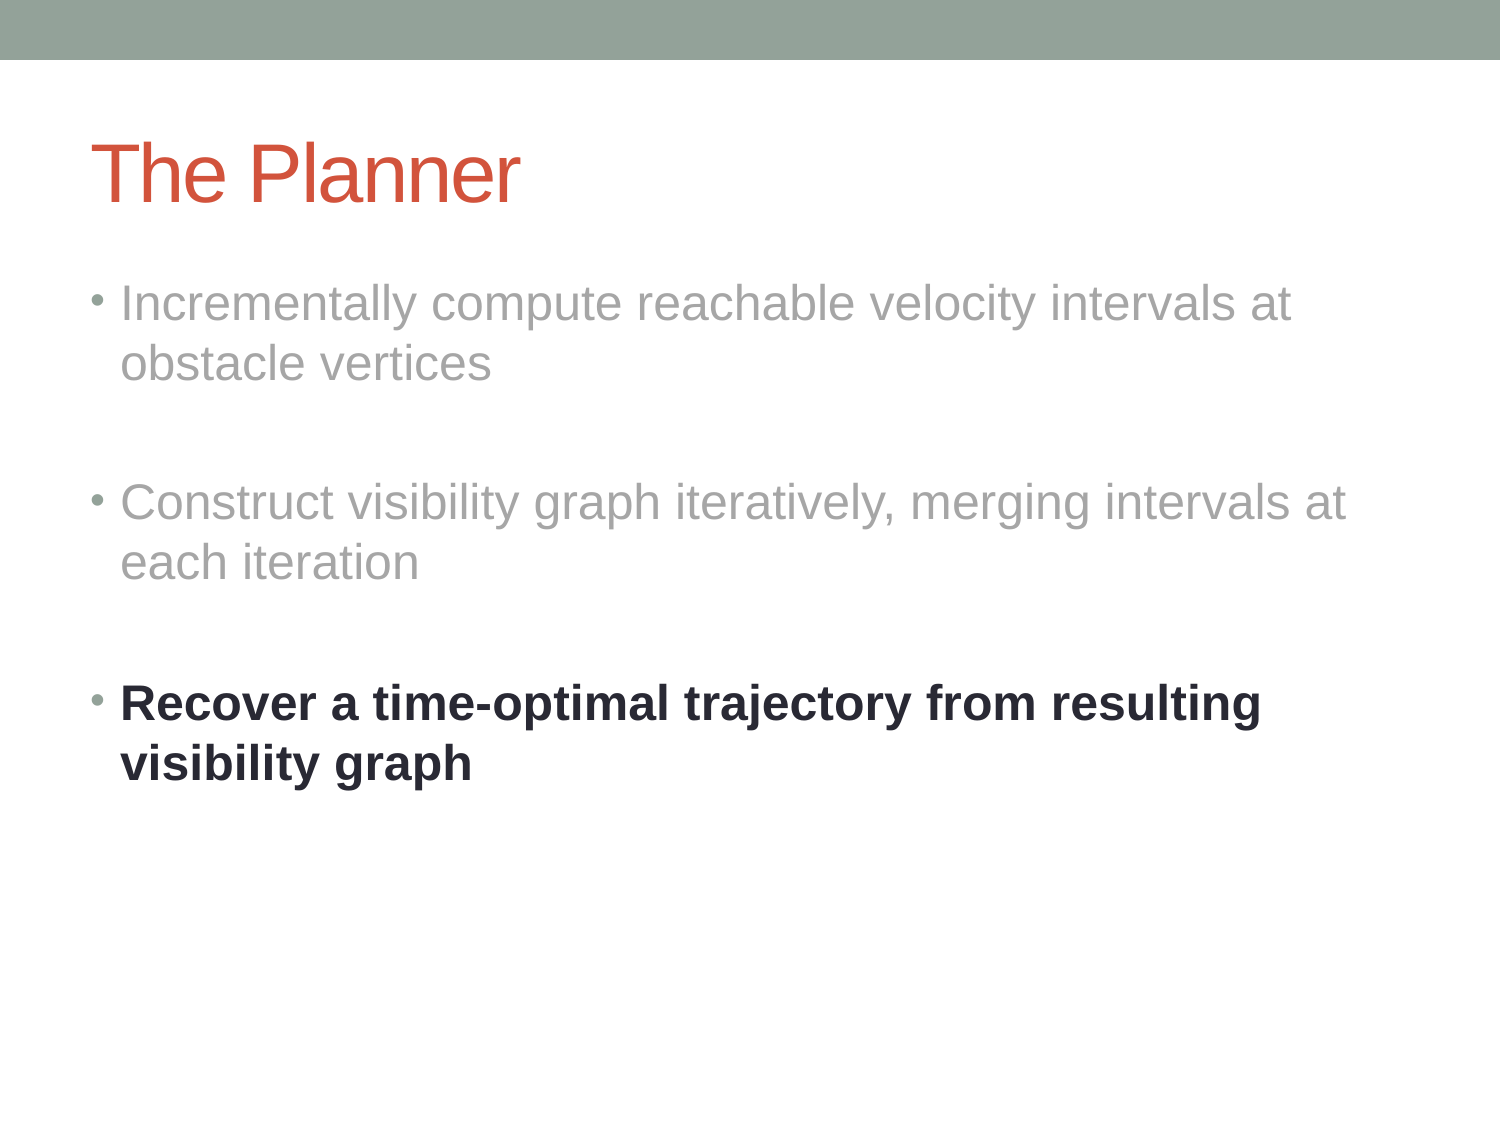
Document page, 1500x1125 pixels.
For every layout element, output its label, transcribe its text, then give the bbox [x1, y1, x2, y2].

title The Planner [75, 87, 1425, 250]
list Incrementally compute reachable velocity intervals at obstacle vertices Construct visibility graph iteratively, merging intervals at each iteration Recover a time-optimal trajectory from resulting visibility graph [75, 262, 1425, 1063]
